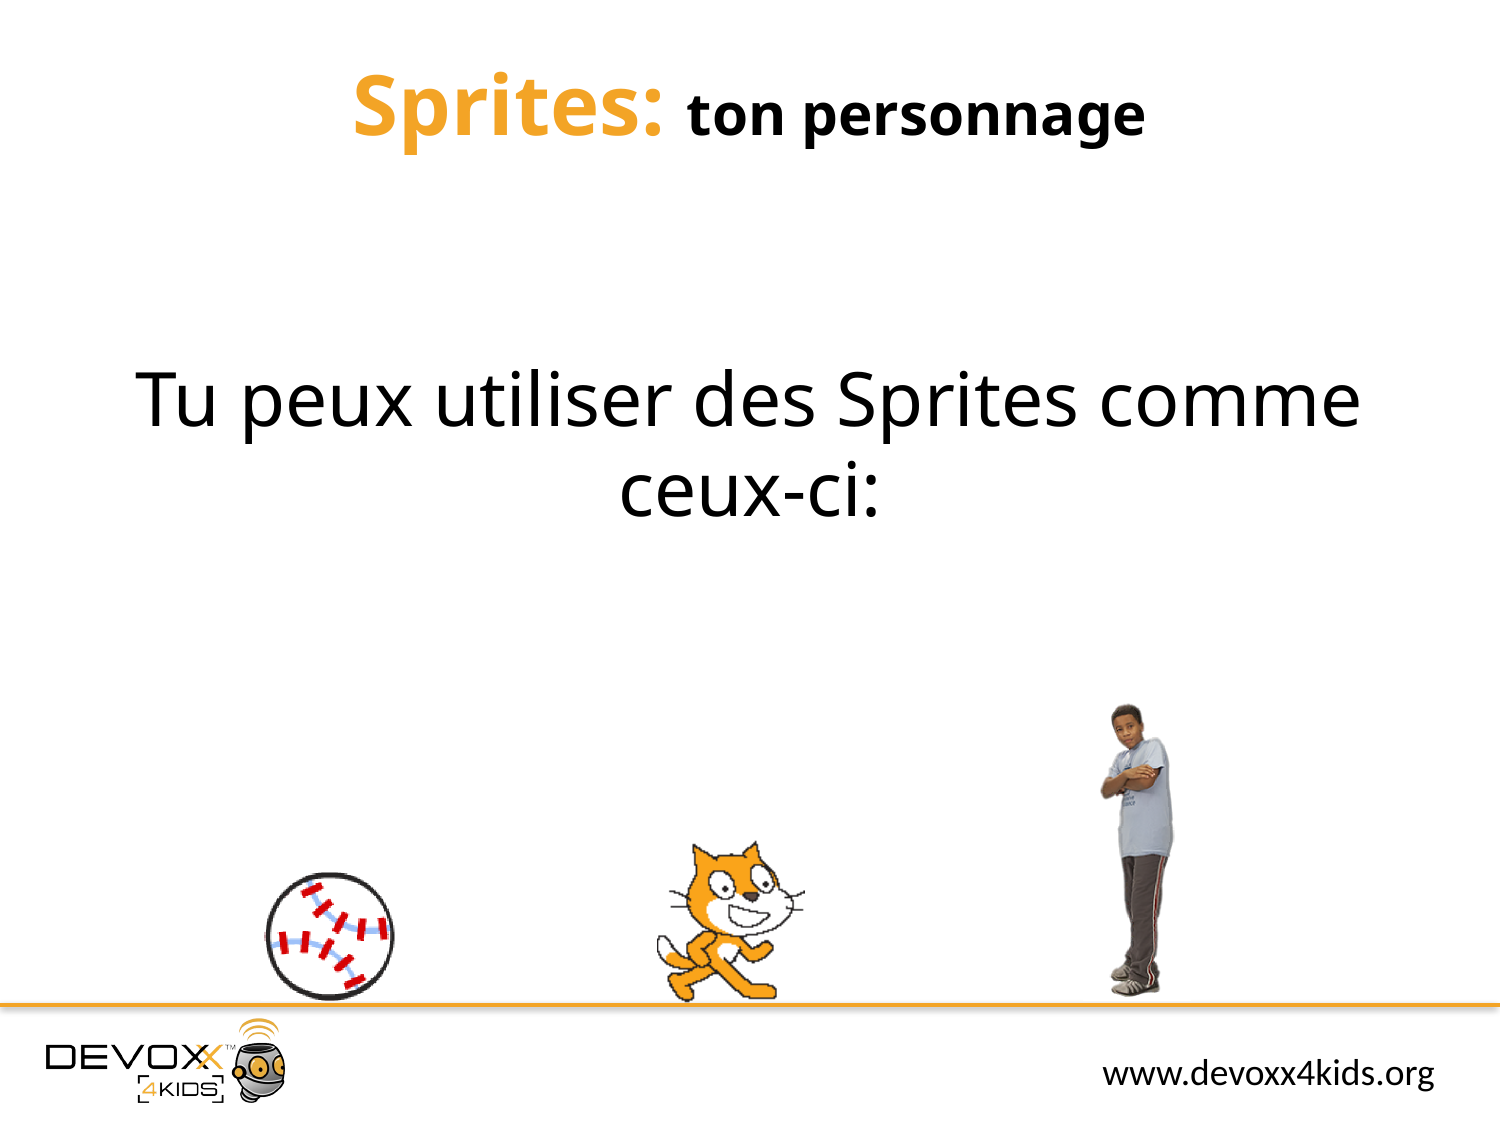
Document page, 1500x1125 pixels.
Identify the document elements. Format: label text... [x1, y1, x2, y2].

picture [657, 835, 805, 1007]
list Tu peux utiliser des Sprites comme ceux-ci: [75, 343, 1425, 535]
picture [261, 870, 397, 1002]
title Sprites: ton personnage [75, 45, 1425, 233]
picture [46, 1018, 285, 1103]
picture [1083, 699, 1192, 1002]
